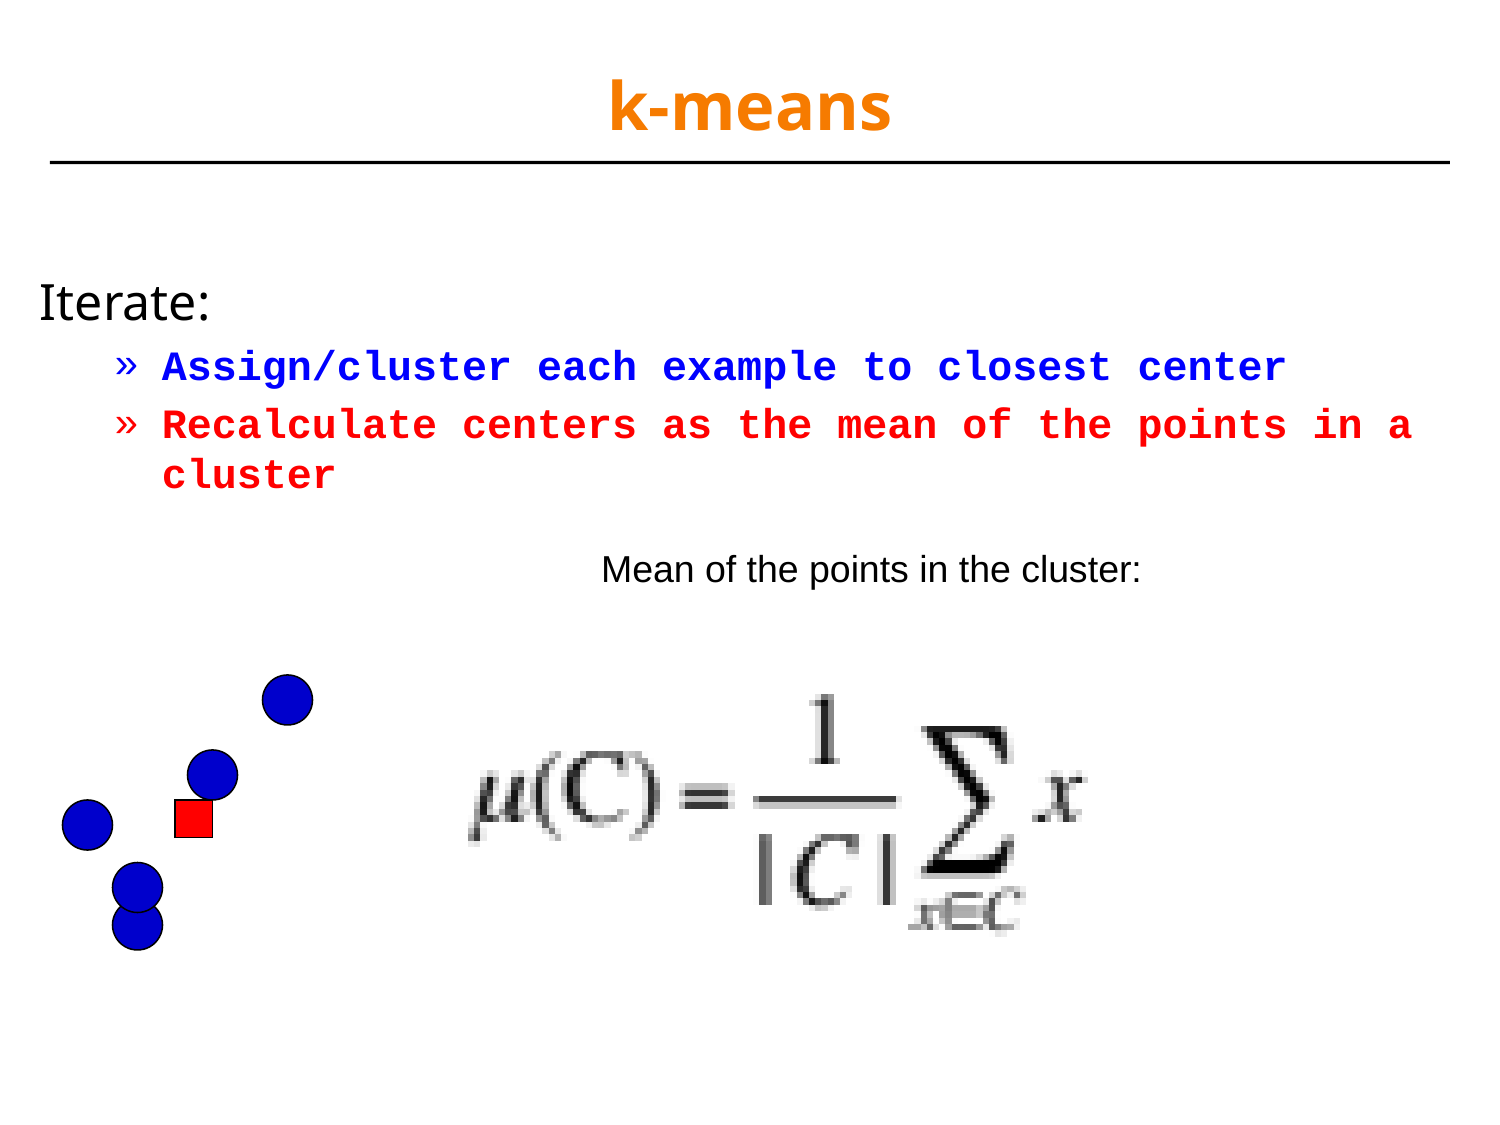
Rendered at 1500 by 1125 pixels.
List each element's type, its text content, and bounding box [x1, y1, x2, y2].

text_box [455, 662, 1095, 938]
text_box [62, 799, 113, 851]
text_box [112, 862, 163, 913]
text_box [112, 907, 163, 950]
text_box [174, 800, 213, 838]
text_box [262, 674, 313, 725]
text_box [187, 749, 238, 800]
text_box Mean of the points in the cluster: [586, 537, 1158, 598]
list Iterate: Assign/cluster each example to closest center Recalculate centers as the mean of the points in a cluster [24, 262, 1463, 513]
title k-means [74, 44, 1426, 163]
